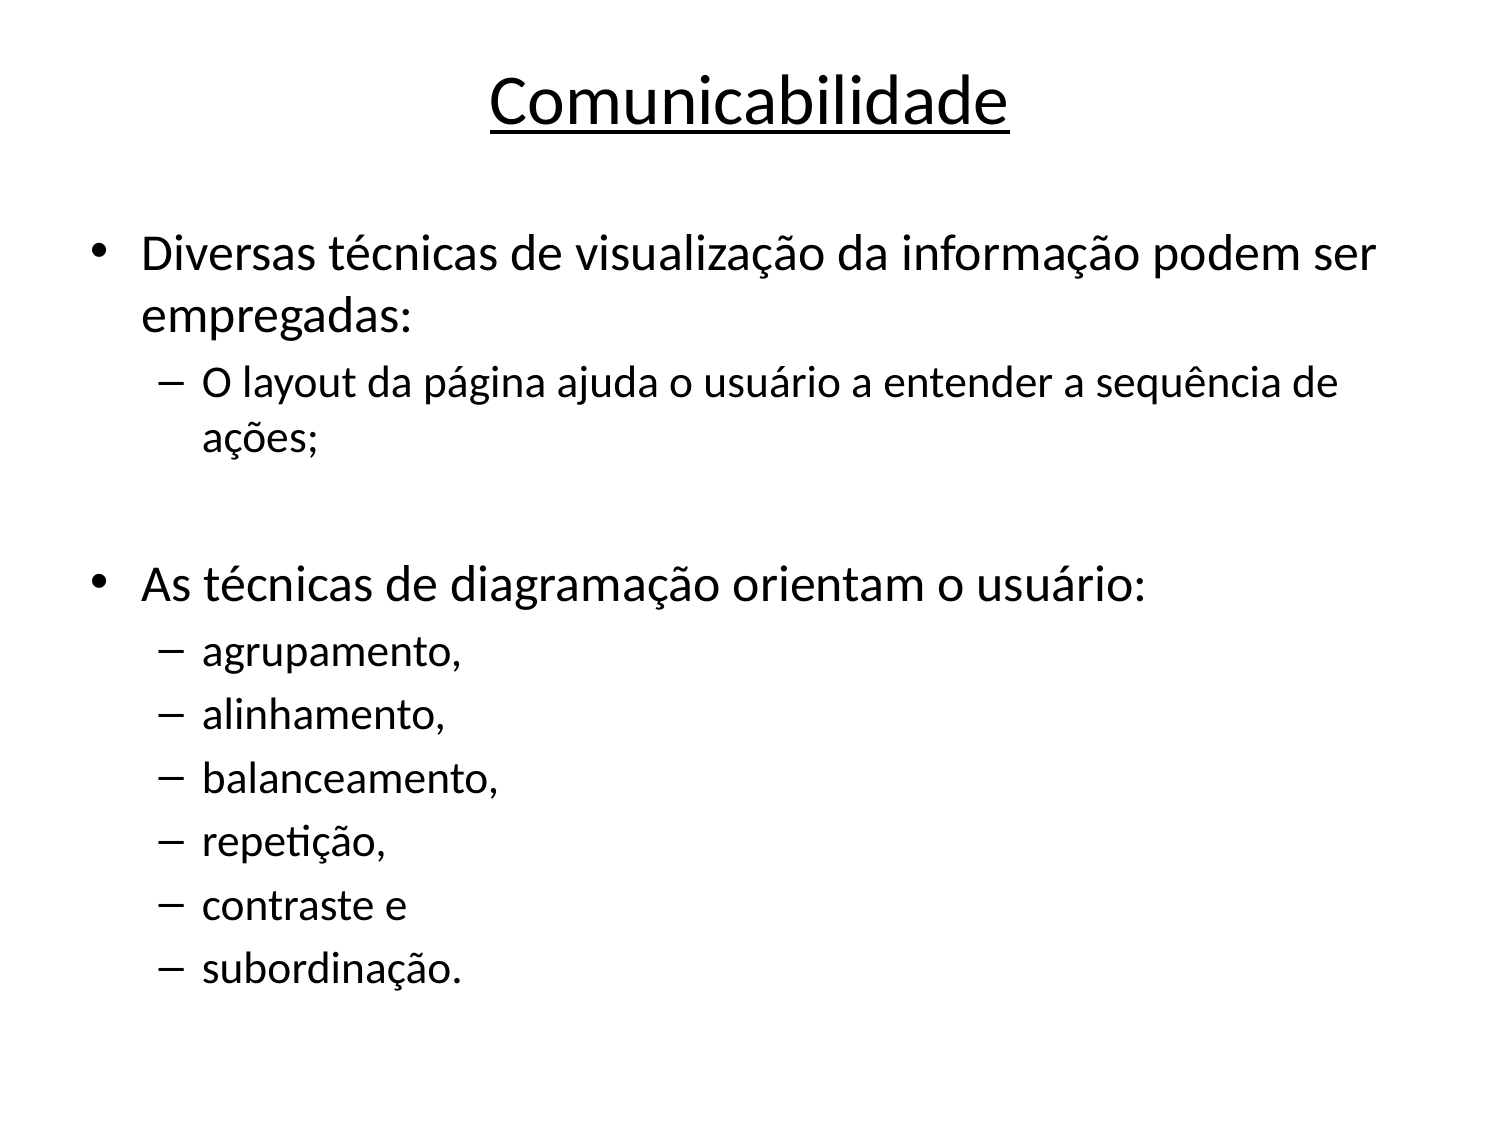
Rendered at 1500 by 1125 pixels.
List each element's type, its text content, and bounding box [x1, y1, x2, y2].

title Comunicabilidade [75, 45, 1425, 210]
list Diversas técnicas de visualização da informação podem ser empregadas: O layout da página ajuda o usuário a entender a sequência de ações; As técnicas de diagramação orientam o usuário: agrupamento, alinhamento, balanceamento, repetição, contraste e subordinação. [75, 210, 1425, 1005]
